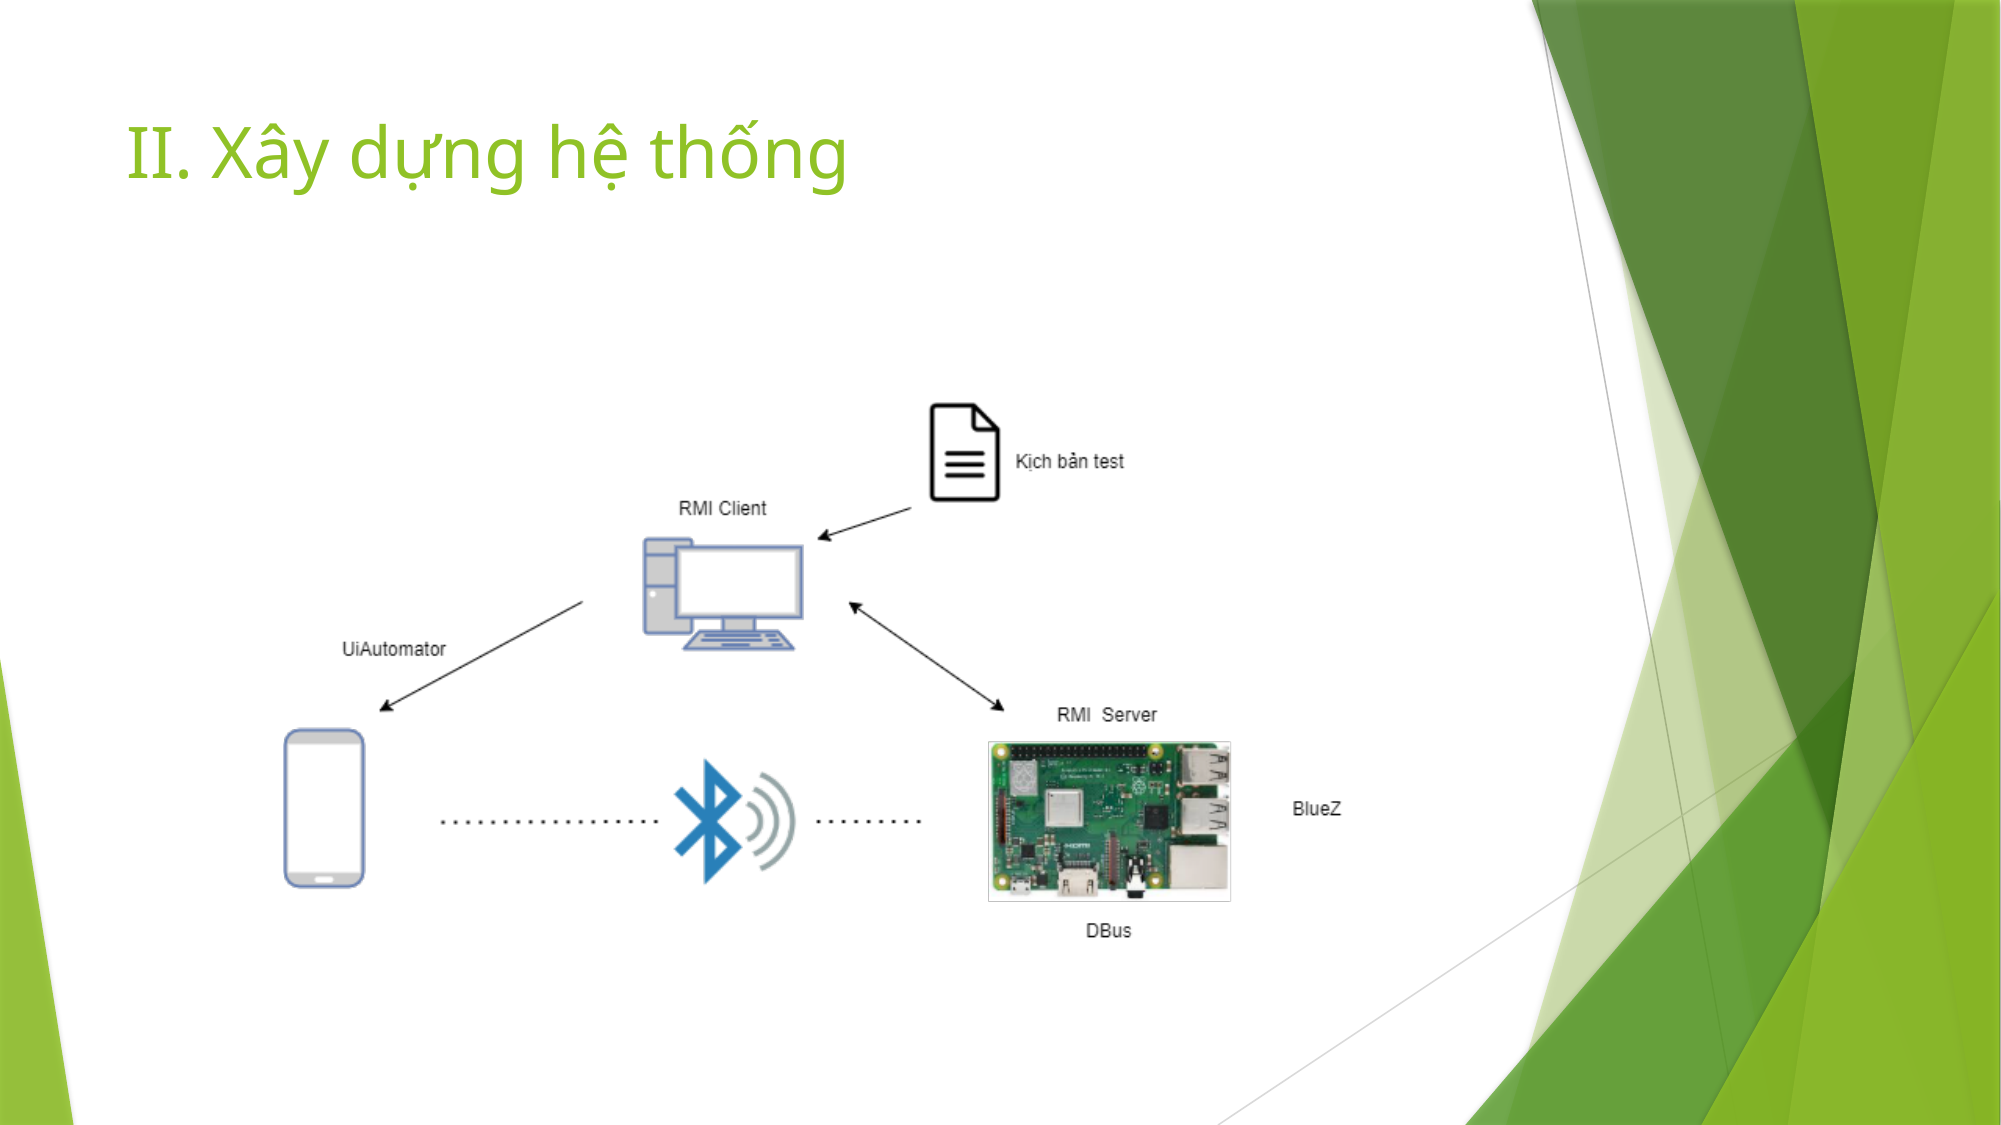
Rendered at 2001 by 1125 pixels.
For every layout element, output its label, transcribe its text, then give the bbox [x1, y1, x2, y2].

title II. Xây dựng hệ thống [111, 99, 1522, 201]
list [282, 398, 1350, 948]
